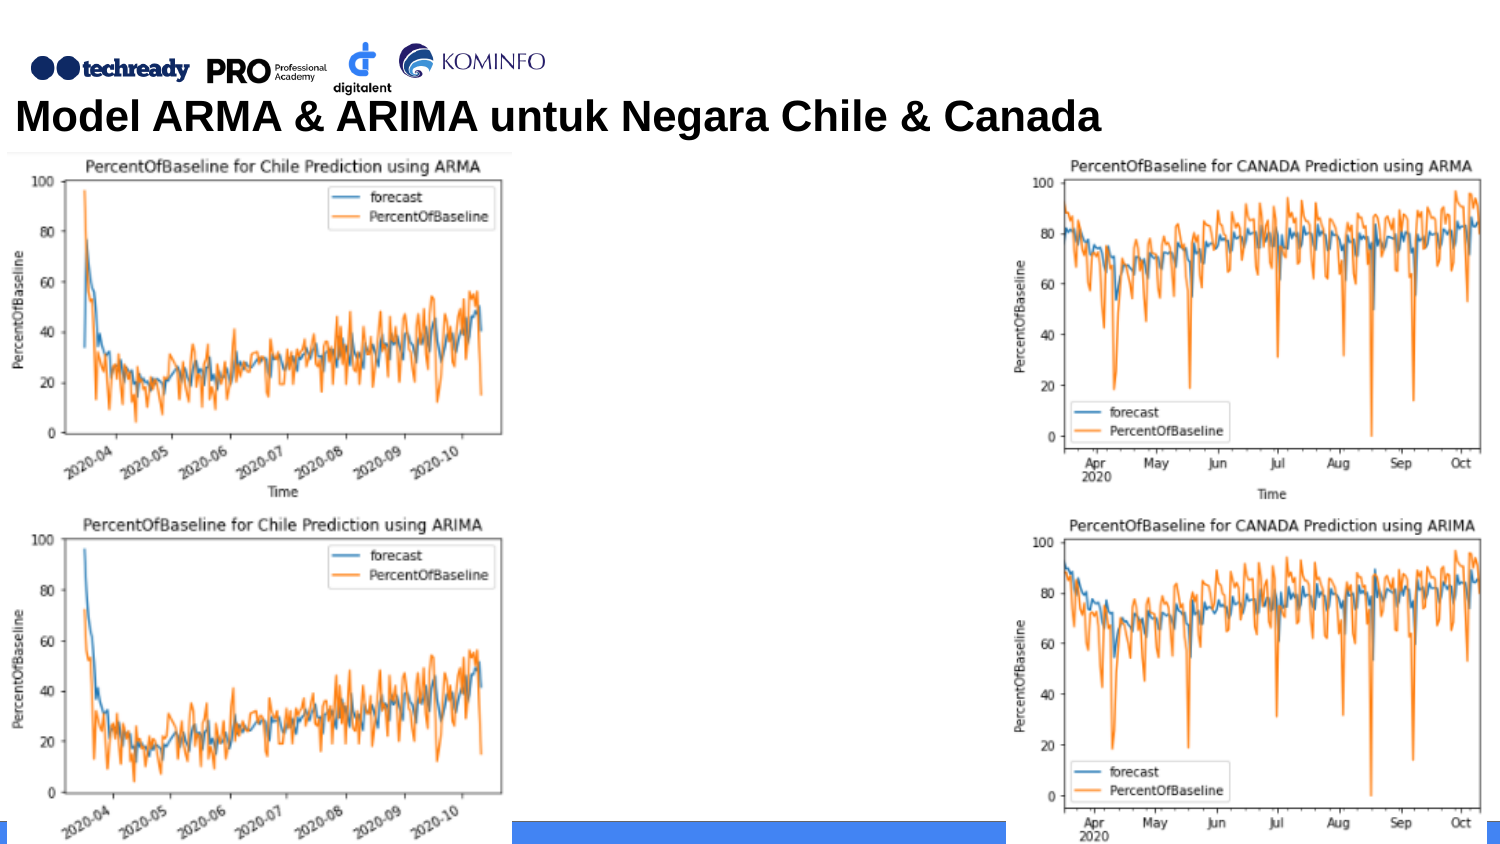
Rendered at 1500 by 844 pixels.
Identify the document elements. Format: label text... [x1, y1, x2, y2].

picture [7, 152, 513, 844]
picture [1006, 152, 1488, 844]
title Model ARMA & ARIMA untuk Negara Chile & Canada [0, 72, 1201, 153]
picture [24, 24, 557, 72]
